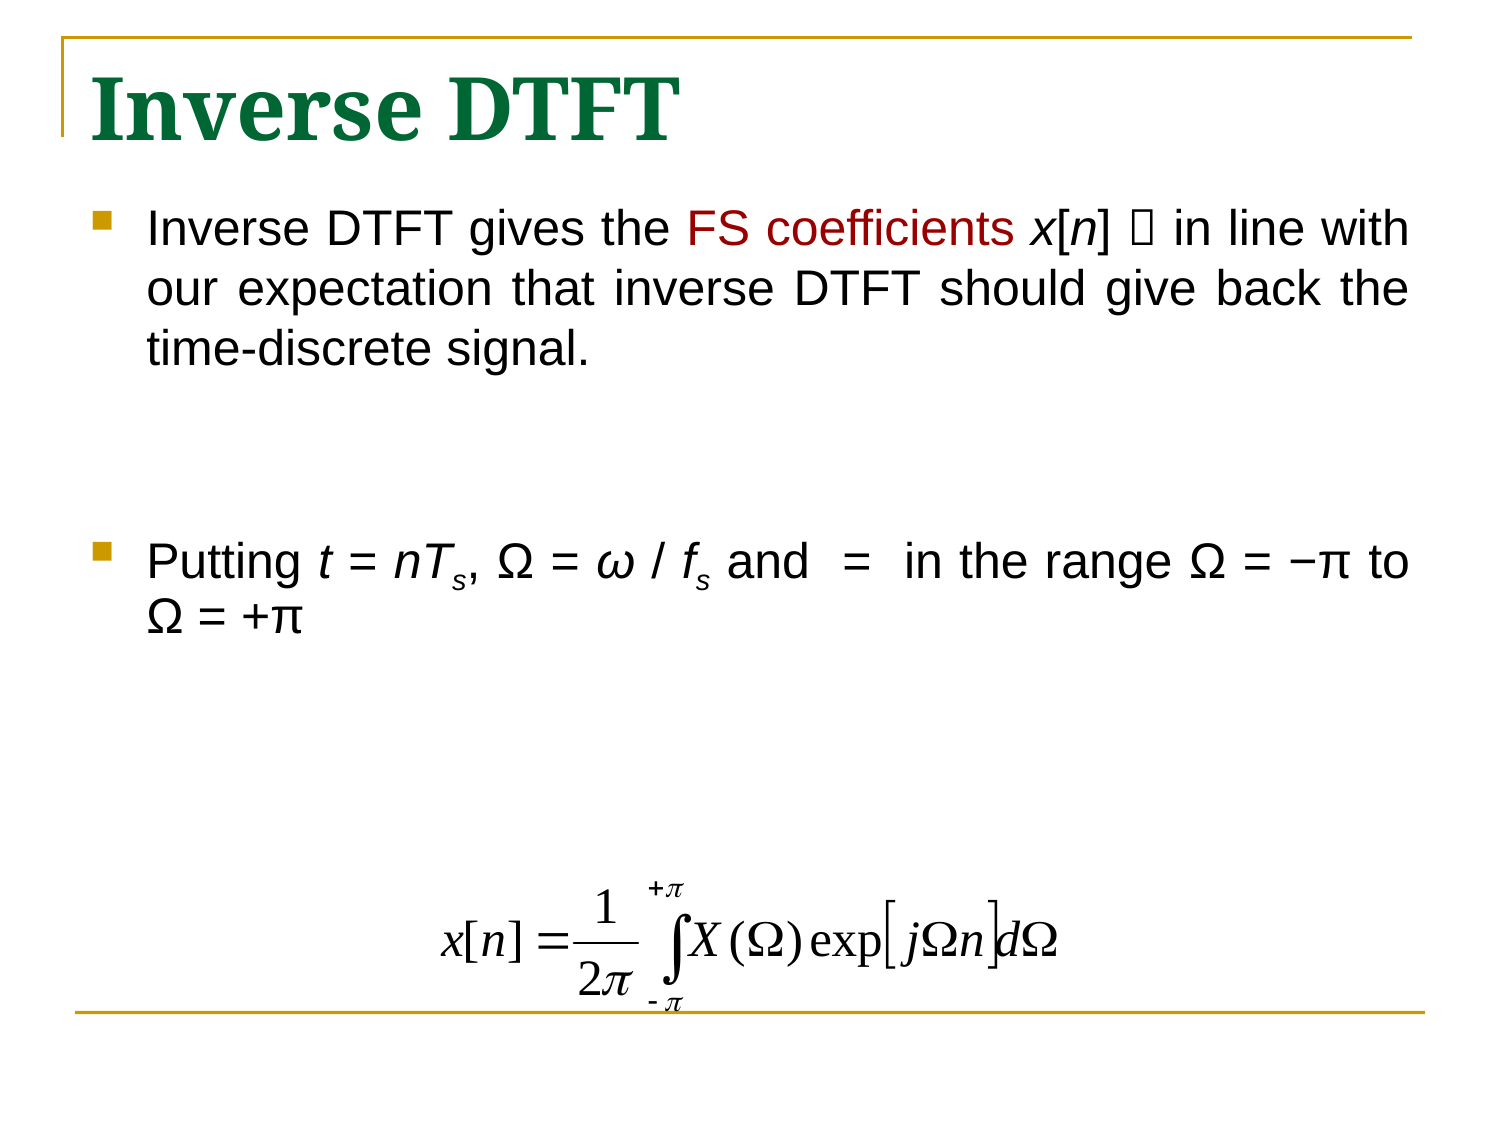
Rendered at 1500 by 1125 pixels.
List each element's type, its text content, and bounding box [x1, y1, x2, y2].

title Inverse DTFT [75, 45, 1425, 233]
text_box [431, 862, 1069, 1024]
